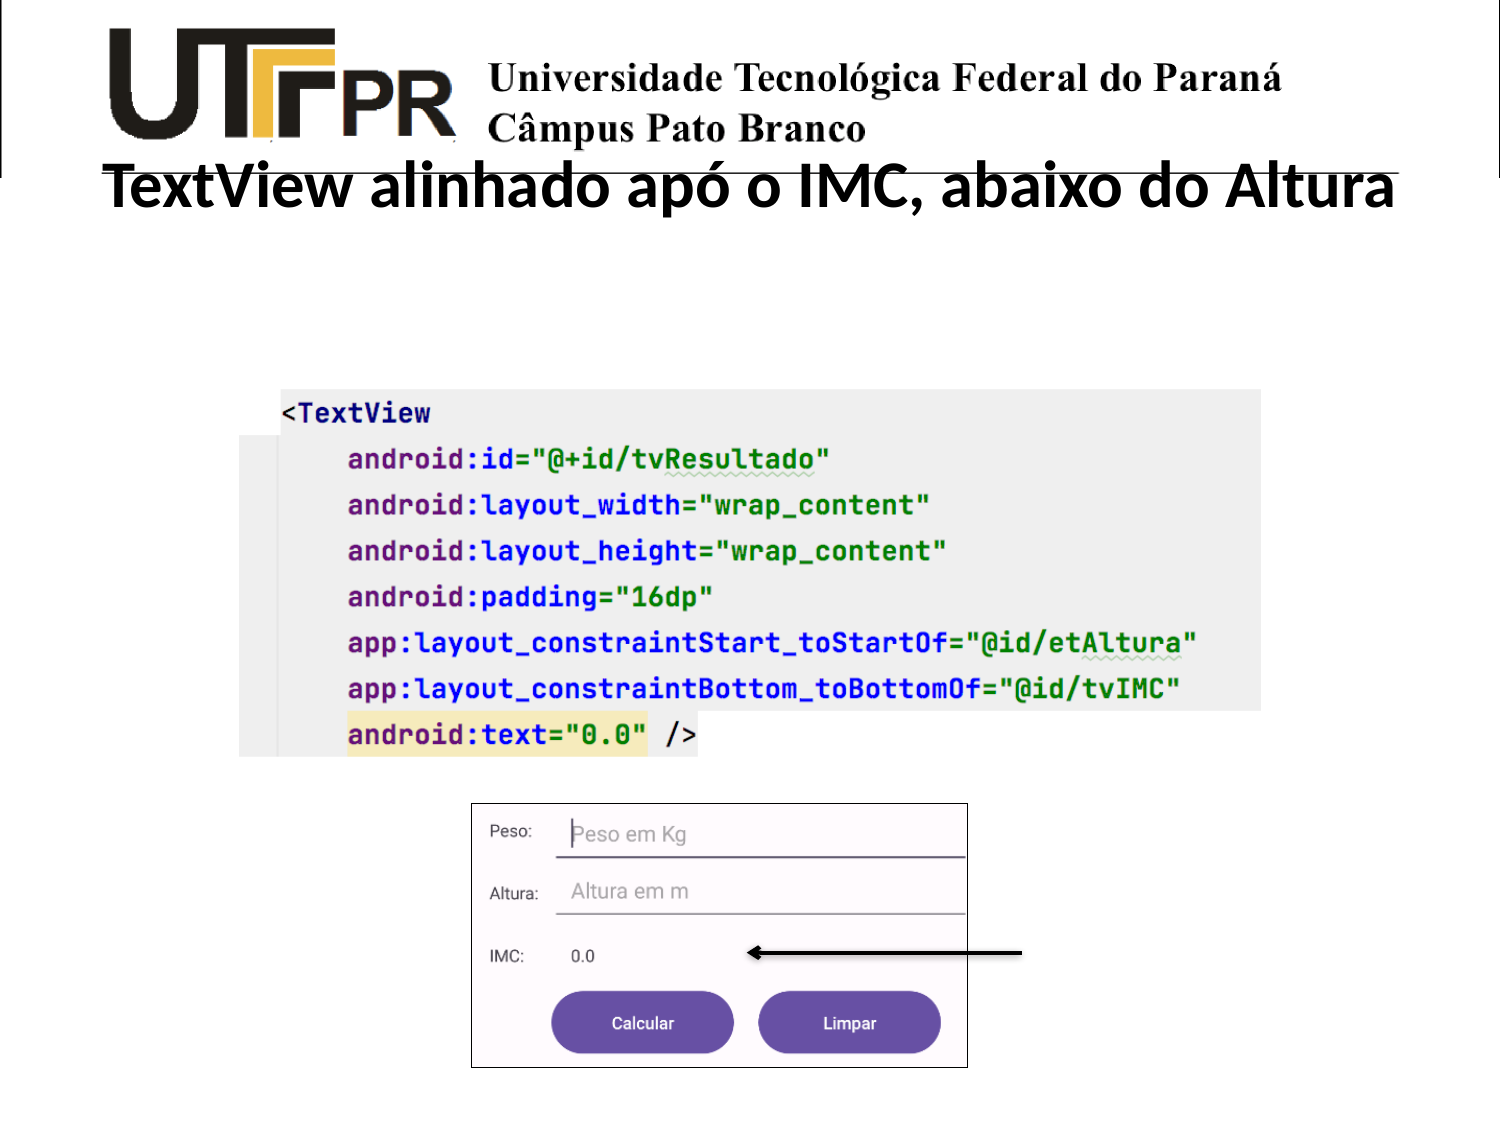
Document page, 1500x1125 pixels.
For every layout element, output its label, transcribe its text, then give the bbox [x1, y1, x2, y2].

picture [471, 802, 968, 1068]
picture [239, 360, 1261, 763]
text_box TextView alinhado apó o IMC, abaixo do Altura [0, 133, 1500, 229]
picture [0, 0, 1500, 133]
